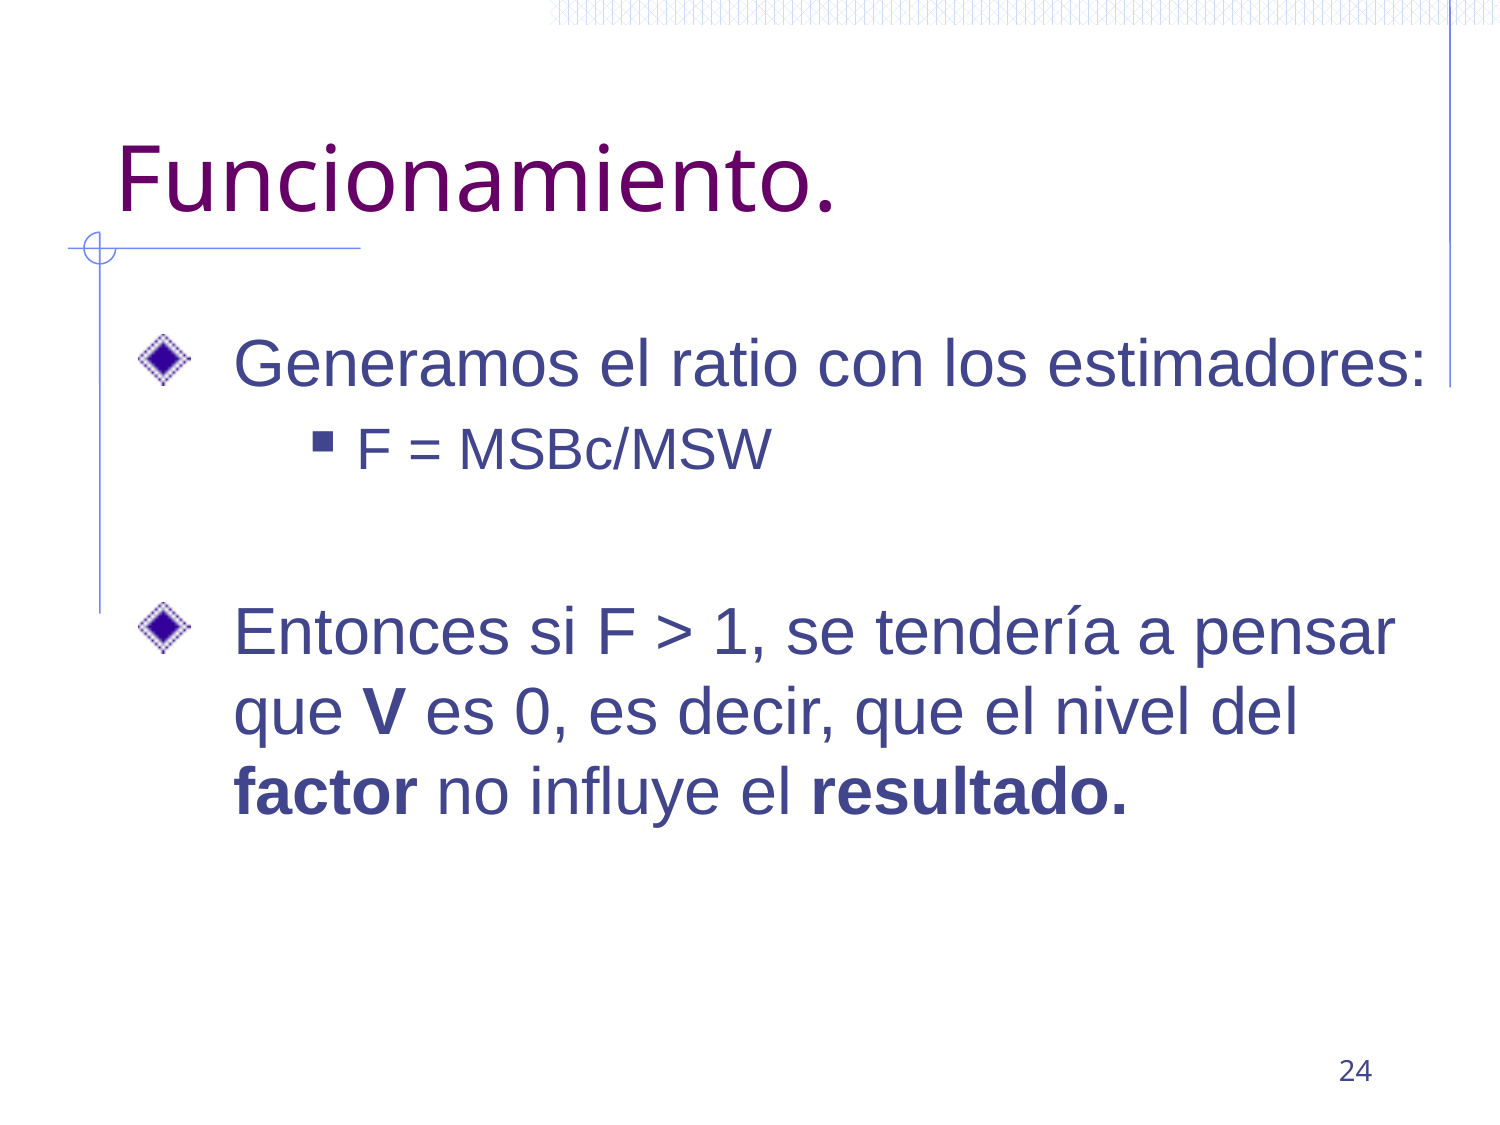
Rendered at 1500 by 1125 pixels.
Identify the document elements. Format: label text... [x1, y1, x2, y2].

picture [138, 334, 191, 386]
text_box Generamos el ratio con los estimadores: F = MSBc/MSW Entonces si F > 1, se tendería a pensar que V es 0, es decir, que el nivel del factor no influye el resultado. [123, 312, 1500, 988]
slide_number 24 [1074, 1025, 1388, 1100]
picture [138, 602, 191, 654]
title Funcionamiento. [99, 50, 1375, 238]
